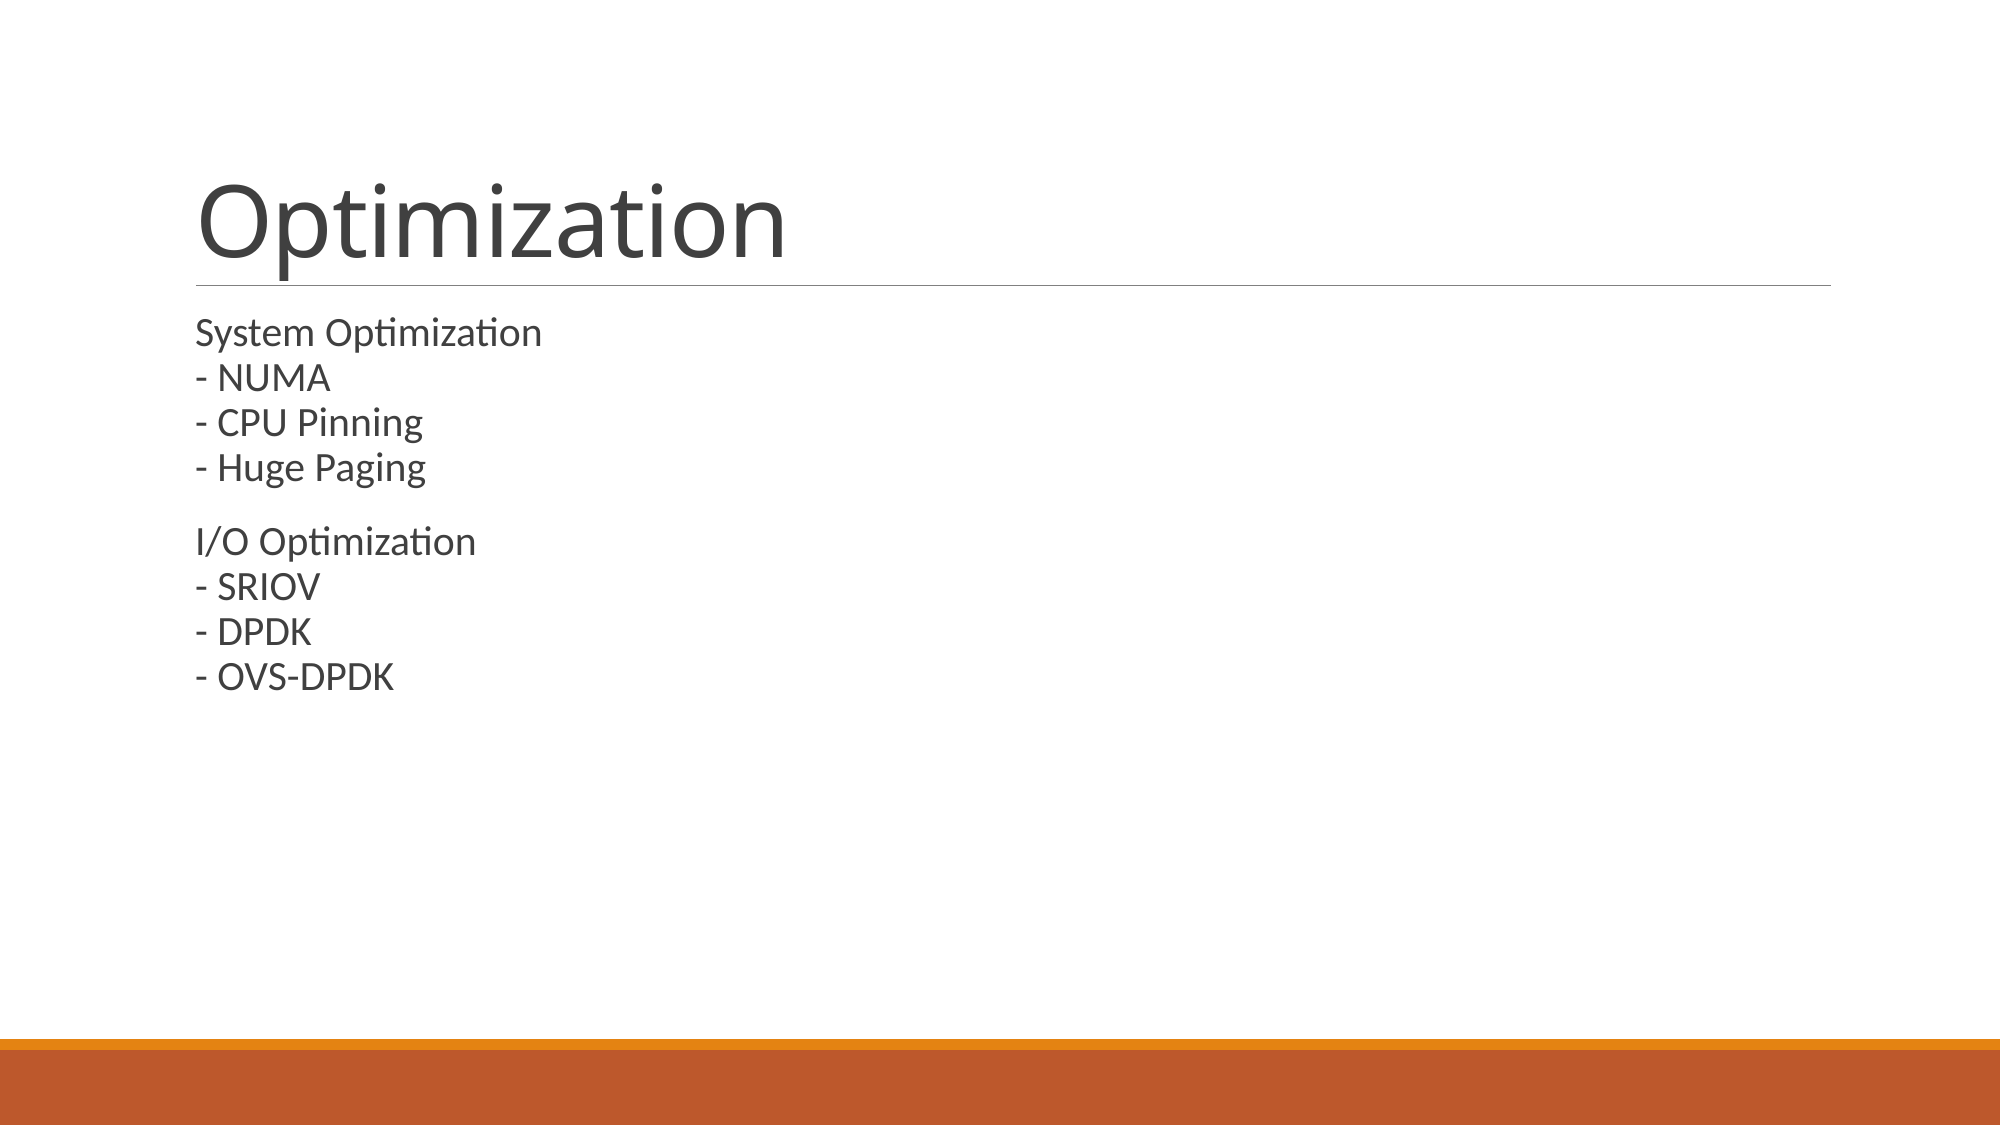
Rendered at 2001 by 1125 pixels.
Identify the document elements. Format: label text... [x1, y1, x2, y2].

list System Optimization - NUMA - CPU Pinning - Huge Paging I/O Optimization - SRIOV - DPDK - OVS-DPDK [180, 302, 1830, 963]
title Optimization [180, 47, 1830, 285]
